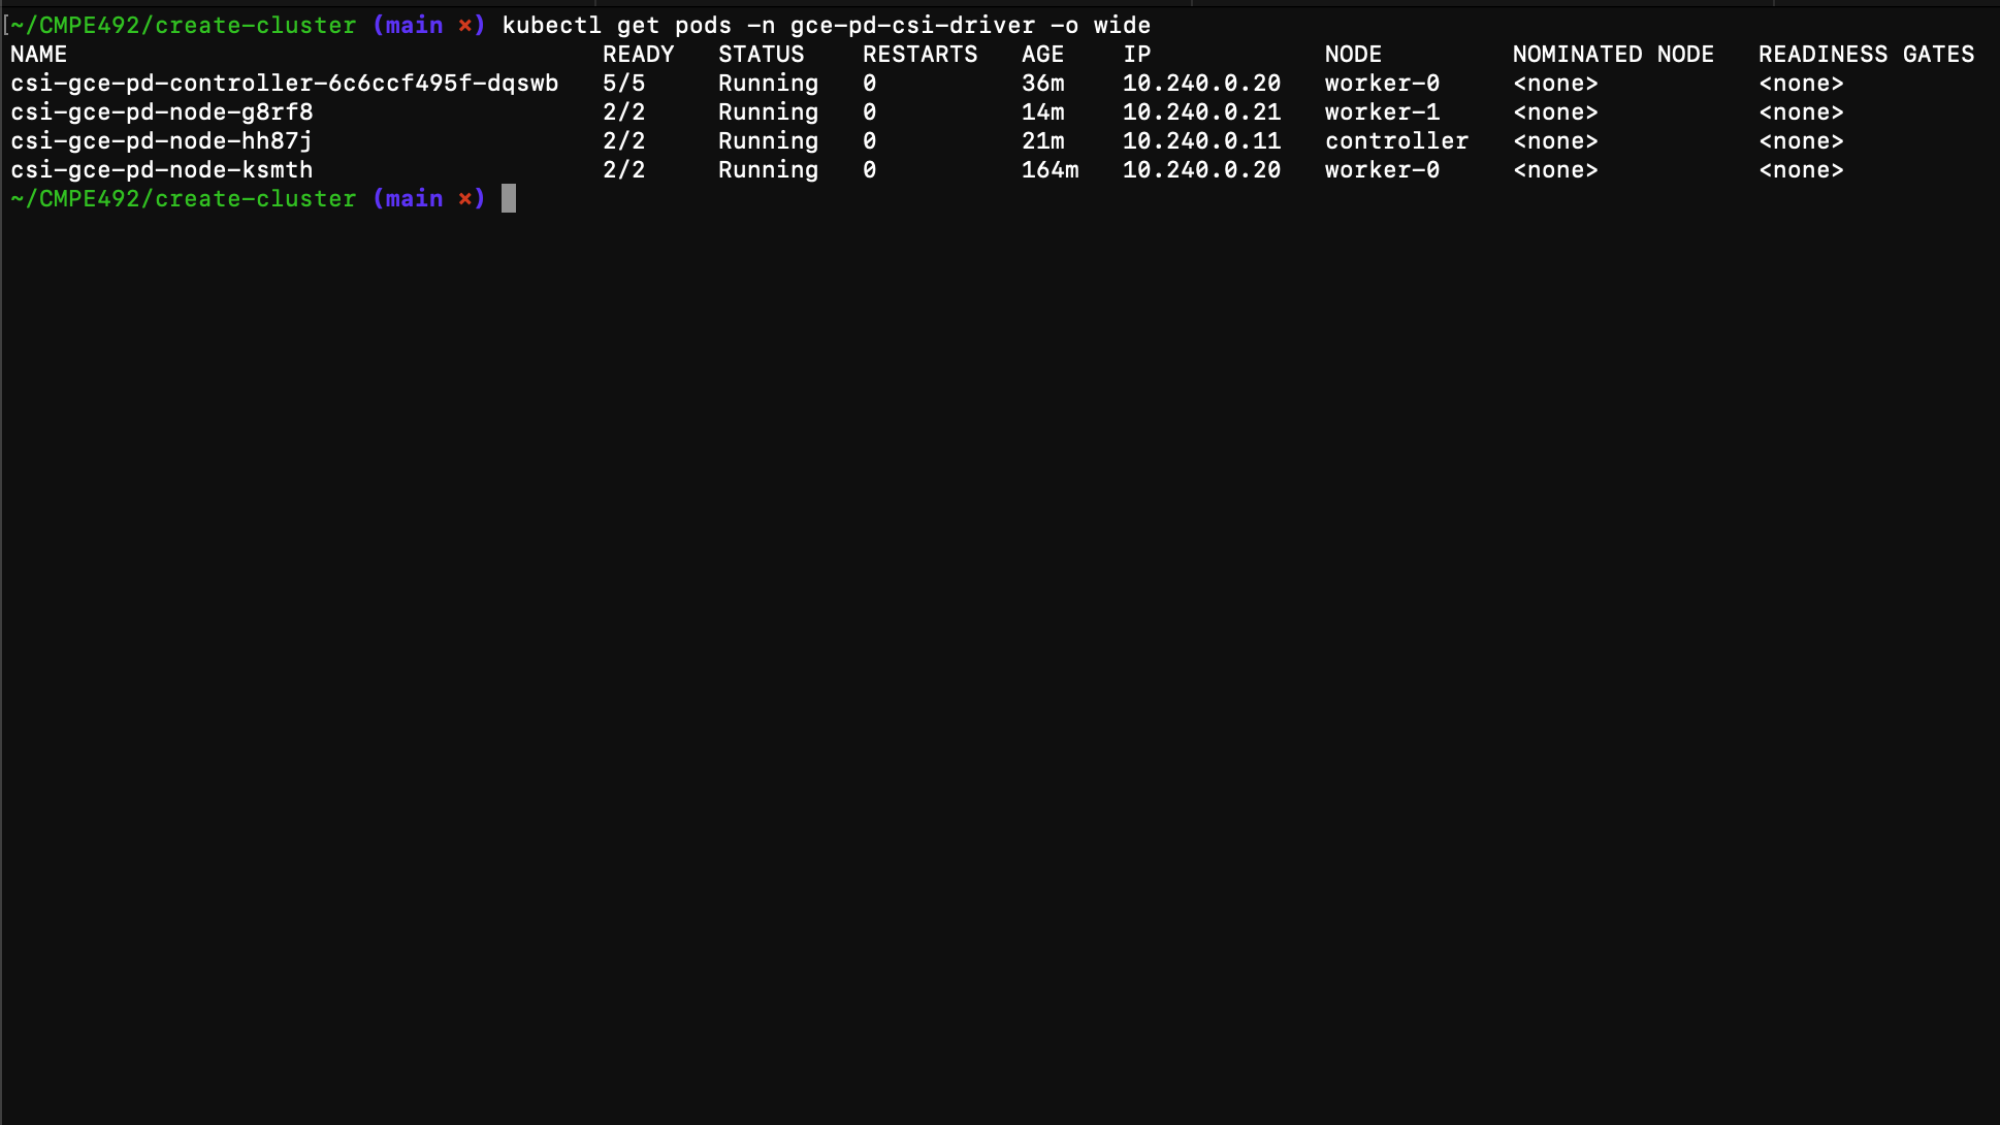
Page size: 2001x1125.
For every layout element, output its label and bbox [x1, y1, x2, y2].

list [0, 0, 2000, 1125]
